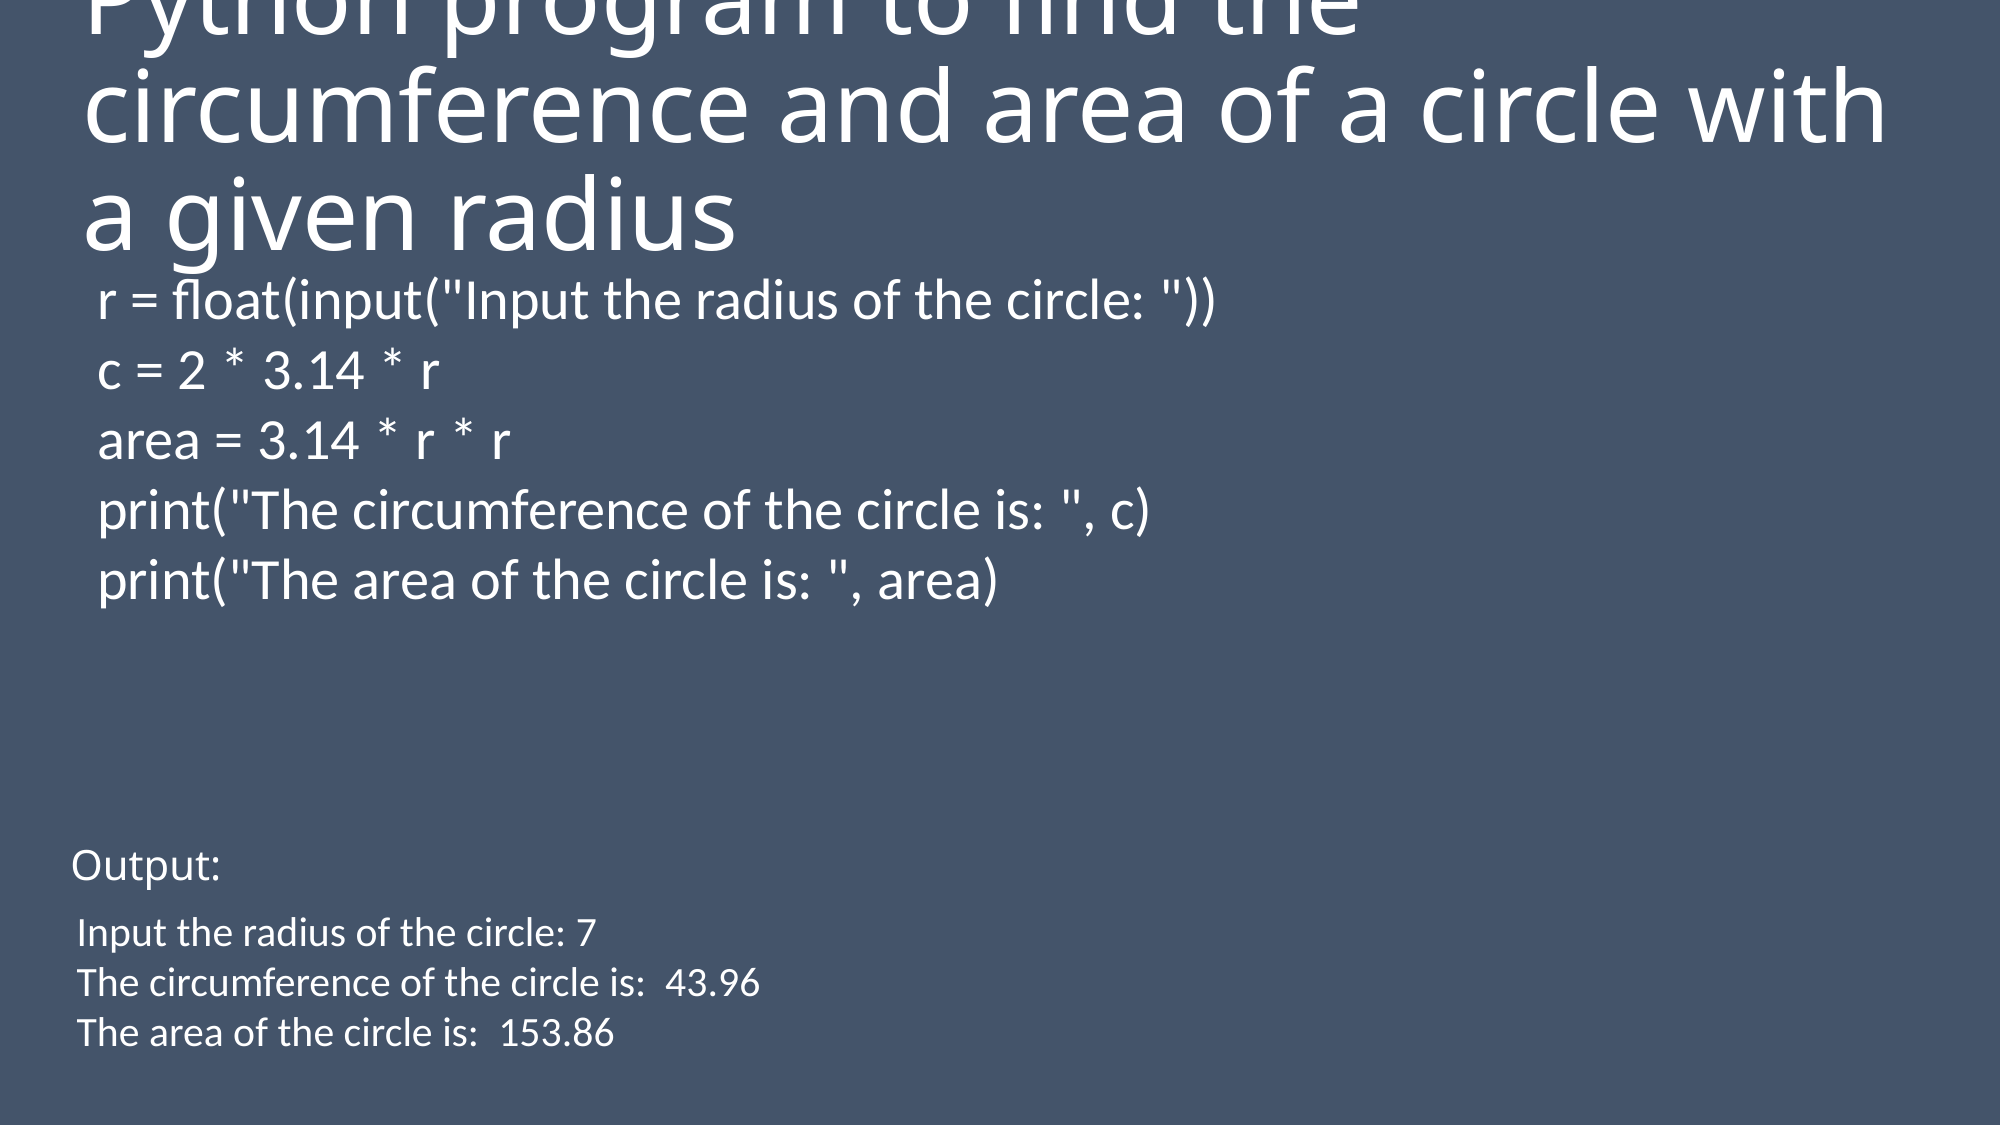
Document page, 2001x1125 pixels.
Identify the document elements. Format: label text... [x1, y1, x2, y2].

text_box Input the radius of the circle: 7 The circumference of the circle is: 43.96 The area of the circle is: 153.86 [61, 896, 1062, 1062]
text_box Output: [55, 831, 237, 896]
title Python program to find the circumference and area of a circle with a given radius [82, 0, 1907, 273]
text_box r = float(input("Input the radius of the circle: ")) c = 2 * 3.14 * r area = 3.14 * r * r print("The circumference of the circle is: ", c) print("The area of the circle is: ", area) [82, 253, 1297, 619]
